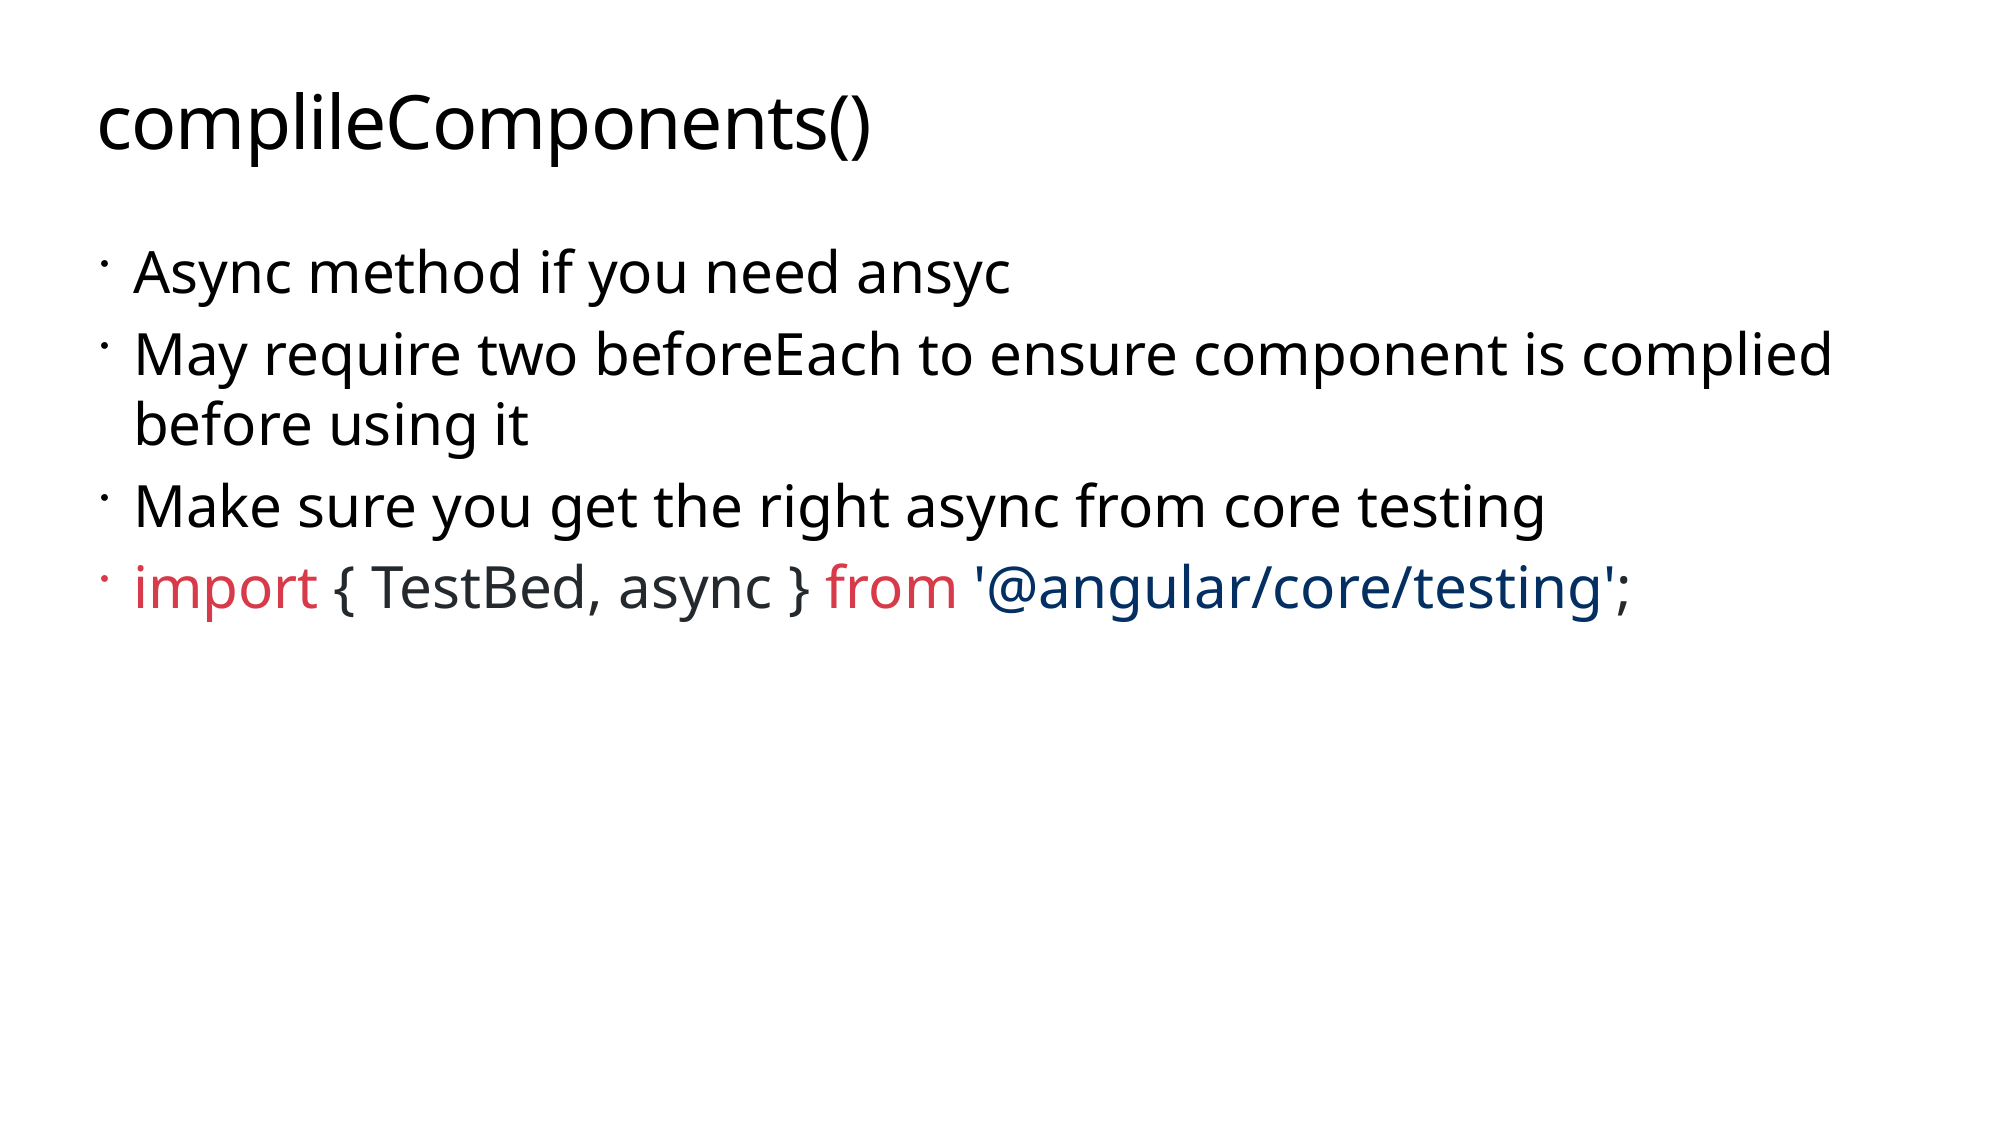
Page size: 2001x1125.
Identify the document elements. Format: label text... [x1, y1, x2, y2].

title complileComponents() [96, 75, 1904, 166]
list Async method if you need ansyc May require two beforeEach to ensure component is complied before using it Make sure you get the right async from core testing import { TestBed, async } from '@angular/core/testing'; [95, 235, 1904, 632]
